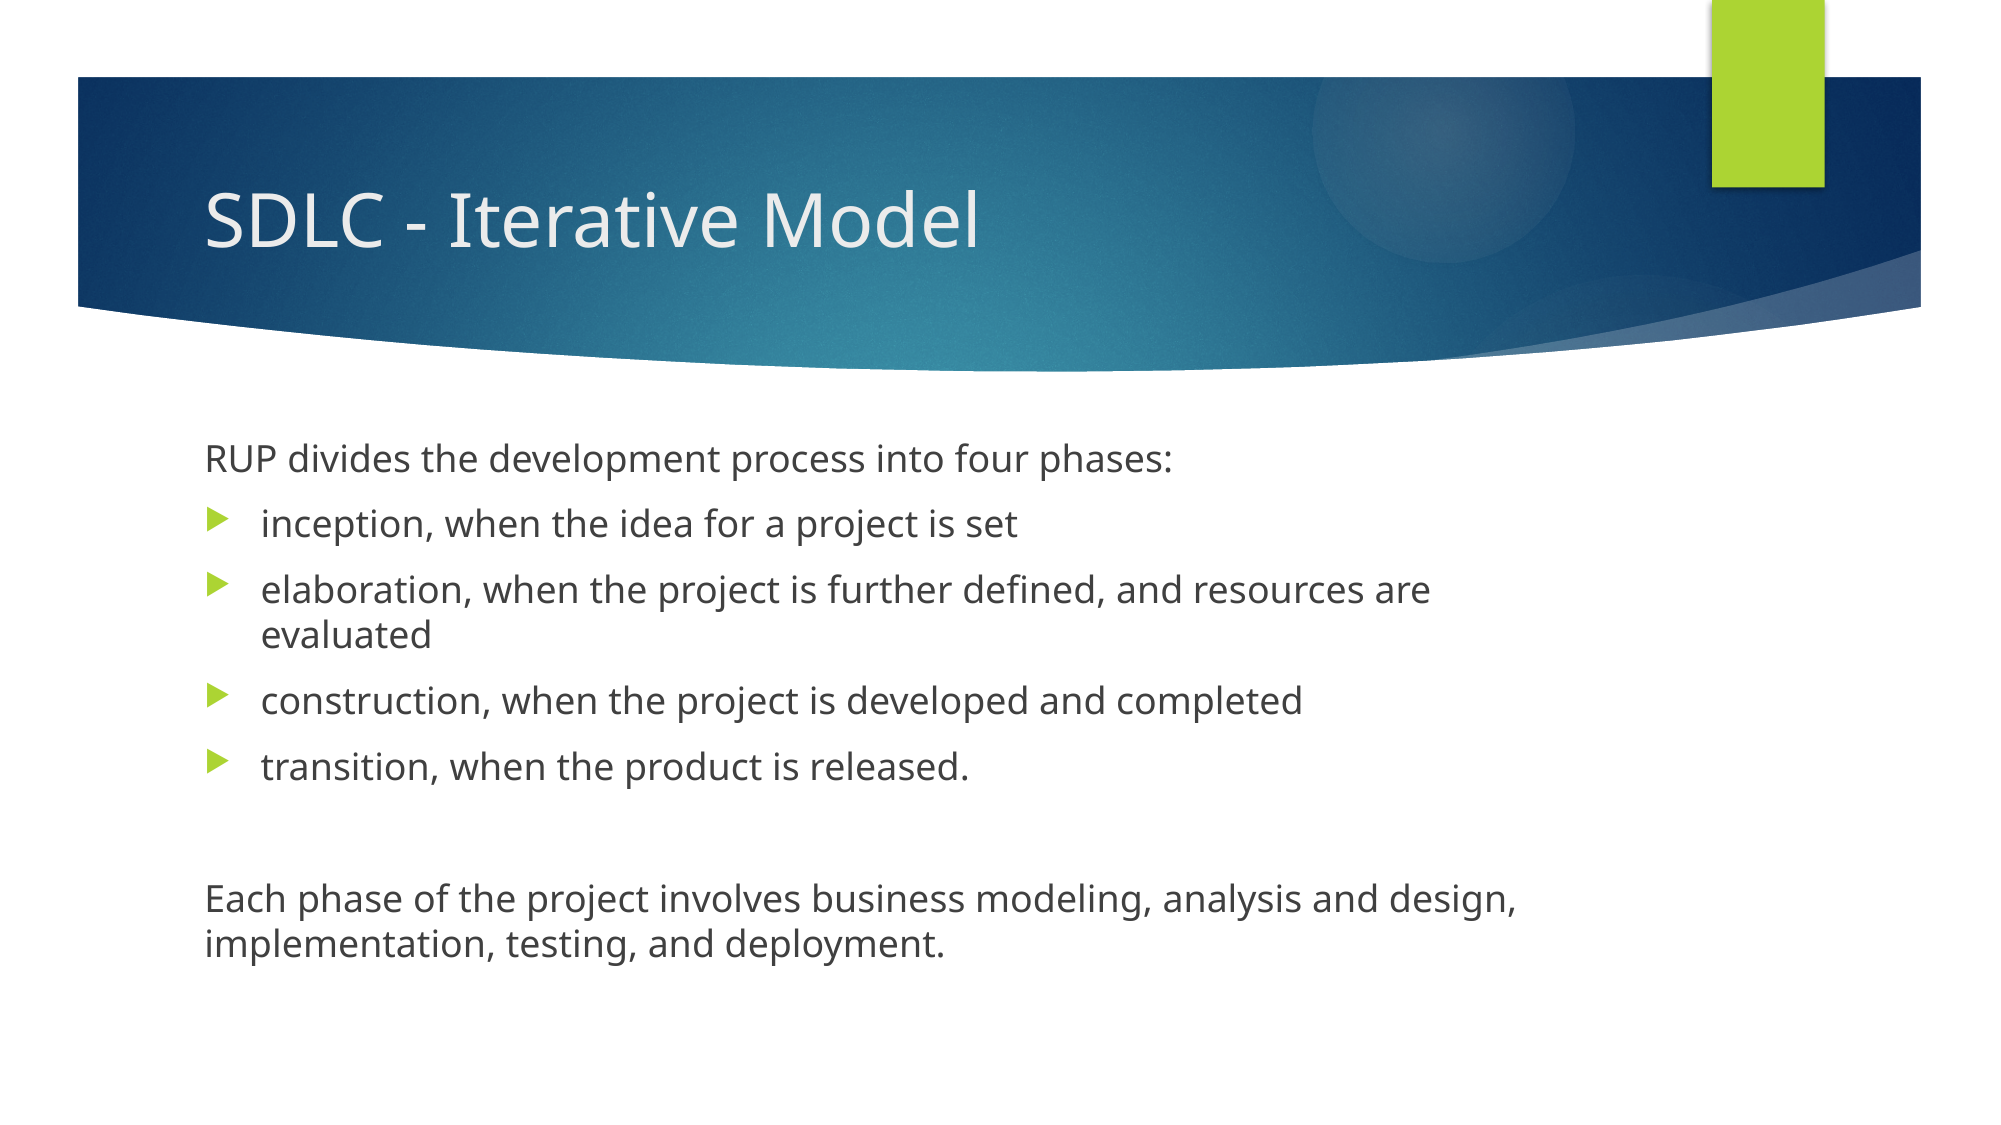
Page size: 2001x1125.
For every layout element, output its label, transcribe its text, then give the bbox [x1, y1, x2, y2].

title SDLC - Iterative Model [189, 159, 1627, 276]
list RUP divides the development process into four phases: inception, when the idea for a project is set elaboration, when the project is further defined, and resources are evaluated construction, when the project is developed and completed transition, when the product is released. Each phase of the project involves business modeling, analysis and design, implementation, testing, and deployment. [189, 427, 1627, 988]
